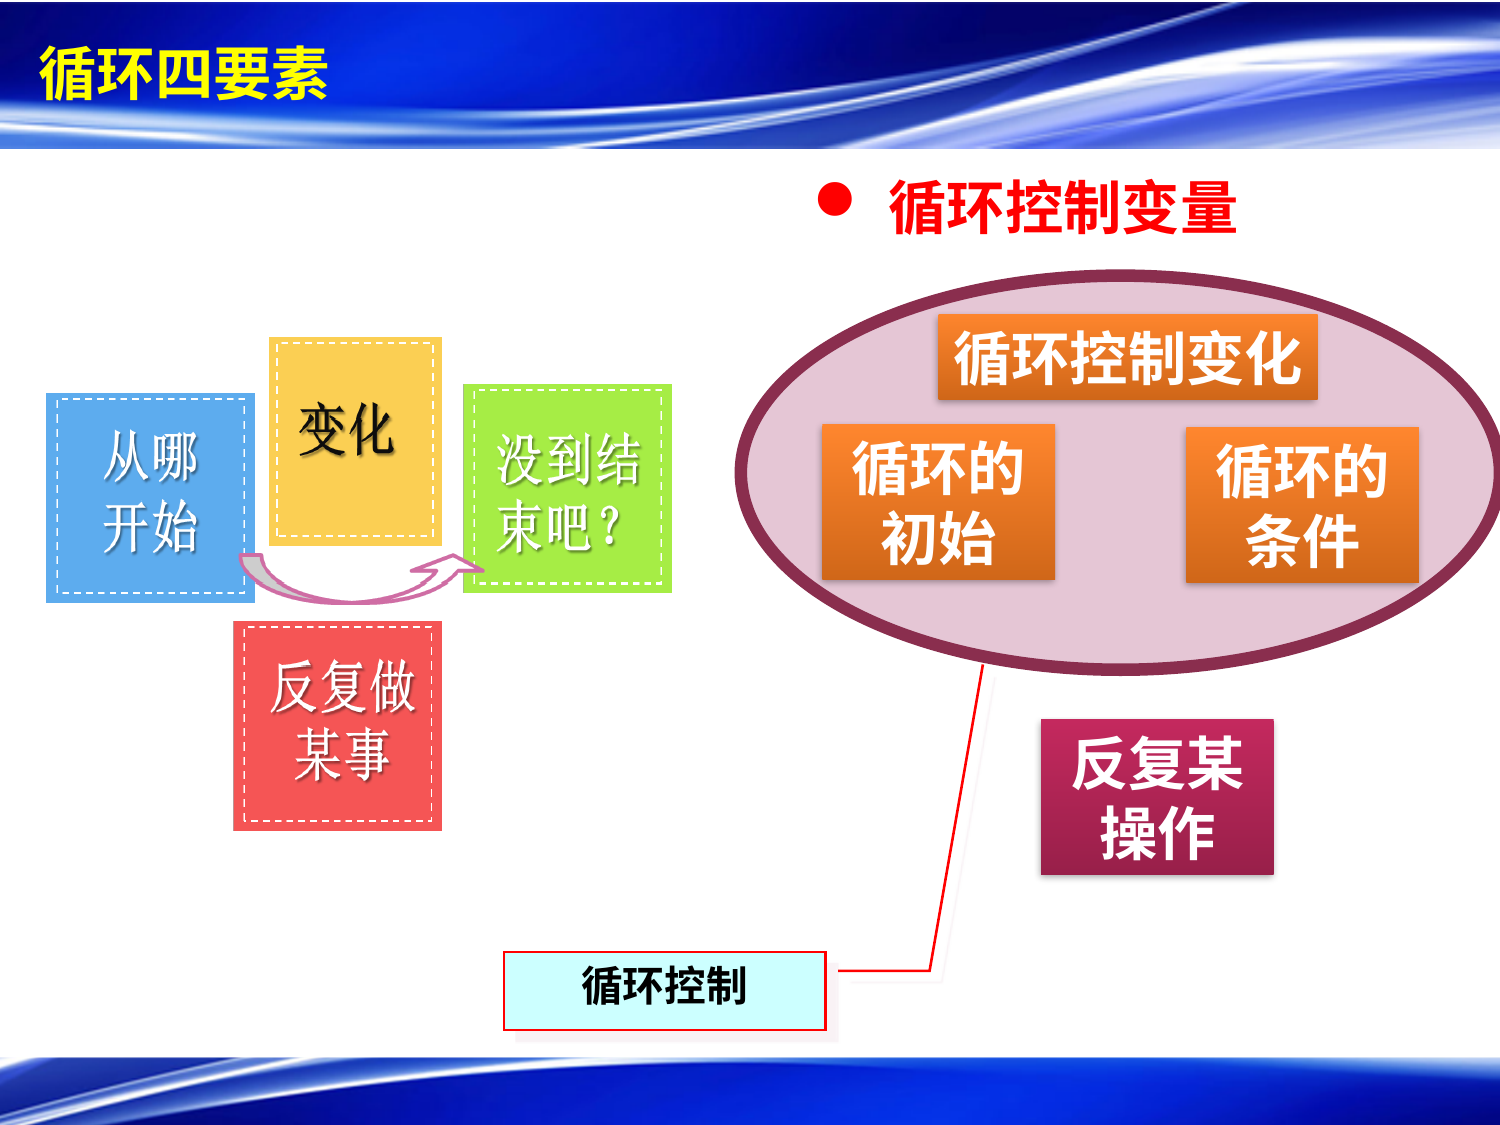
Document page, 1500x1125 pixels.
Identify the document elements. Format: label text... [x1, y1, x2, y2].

title 循环四要素 [23, 25, 1500, 119]
text_box 循环控制变量 [788, 162, 1264, 251]
text_box 循环控制 [503, 952, 826, 1030]
picture [0, 2, 1500, 149]
text_box 循环的条件 [1186, 427, 1419, 583]
text_box [738, 273, 1500, 672]
text_box 循环的初始 [822, 424, 1056, 580]
text_box 反复某操作 [1041, 719, 1274, 875]
text_box 循环控制变化 [938, 314, 1318, 400]
picture [46, 337, 677, 831]
picture [0, 1057, 1500, 1125]
